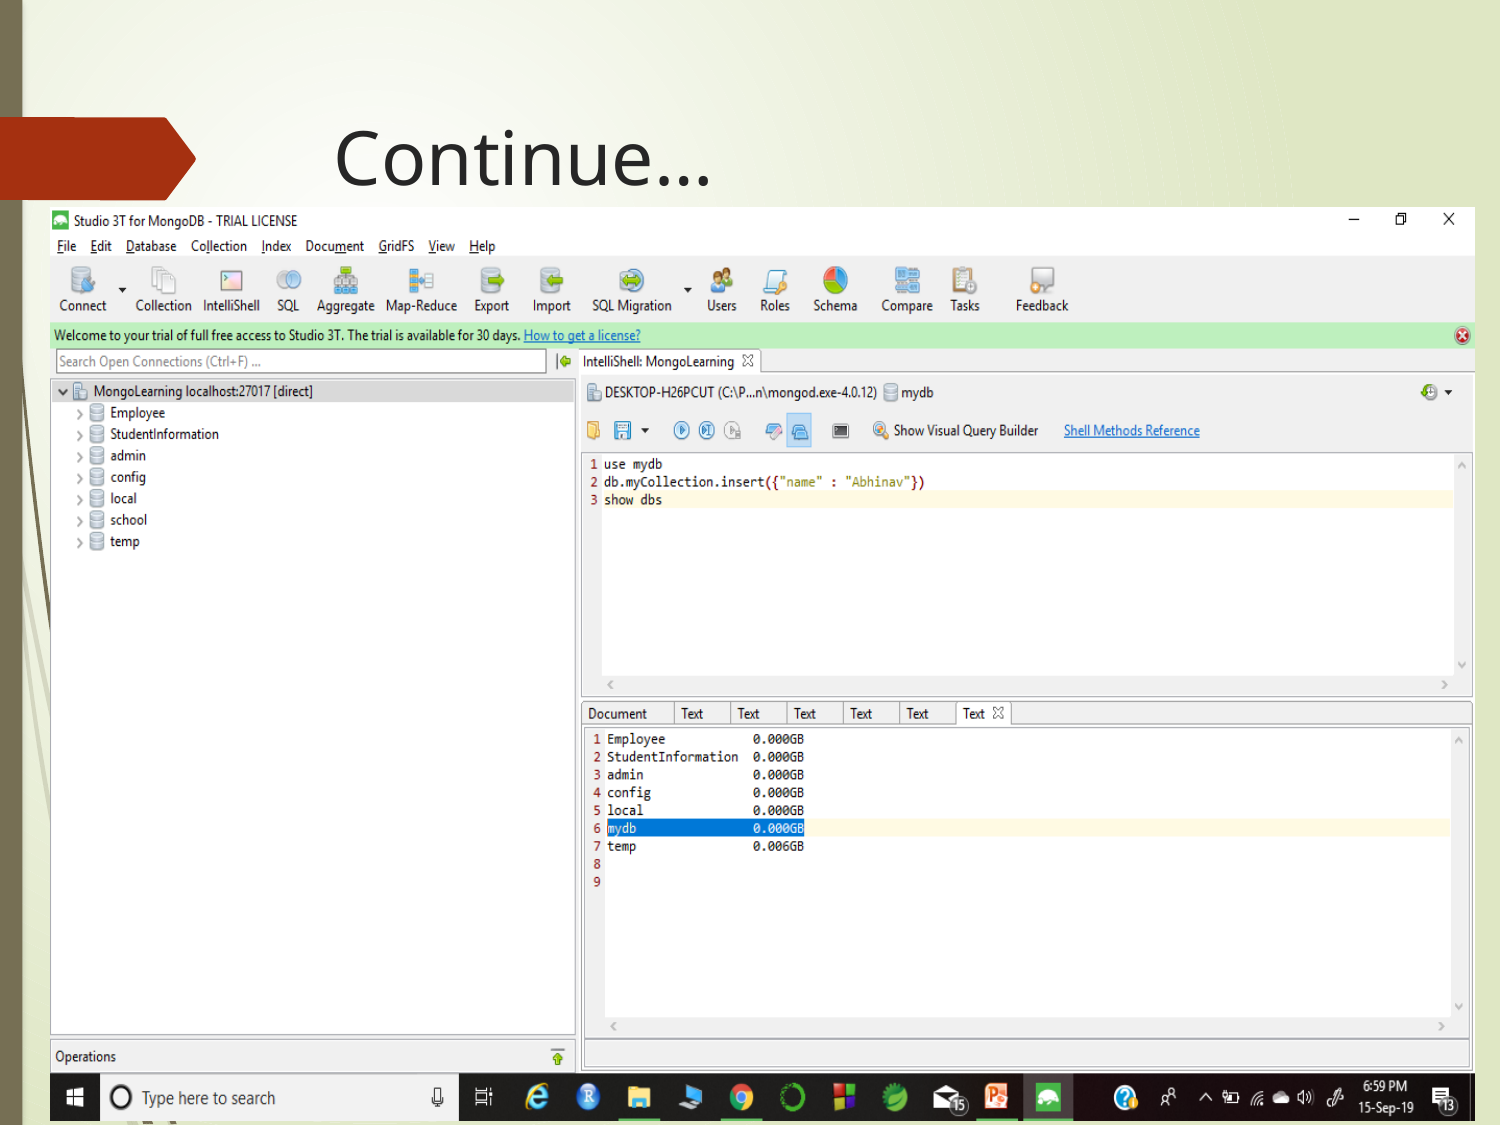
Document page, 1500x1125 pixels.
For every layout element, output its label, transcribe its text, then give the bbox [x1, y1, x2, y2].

title Continue… [318, 102, 1416, 207]
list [49, 207, 1476, 1121]
